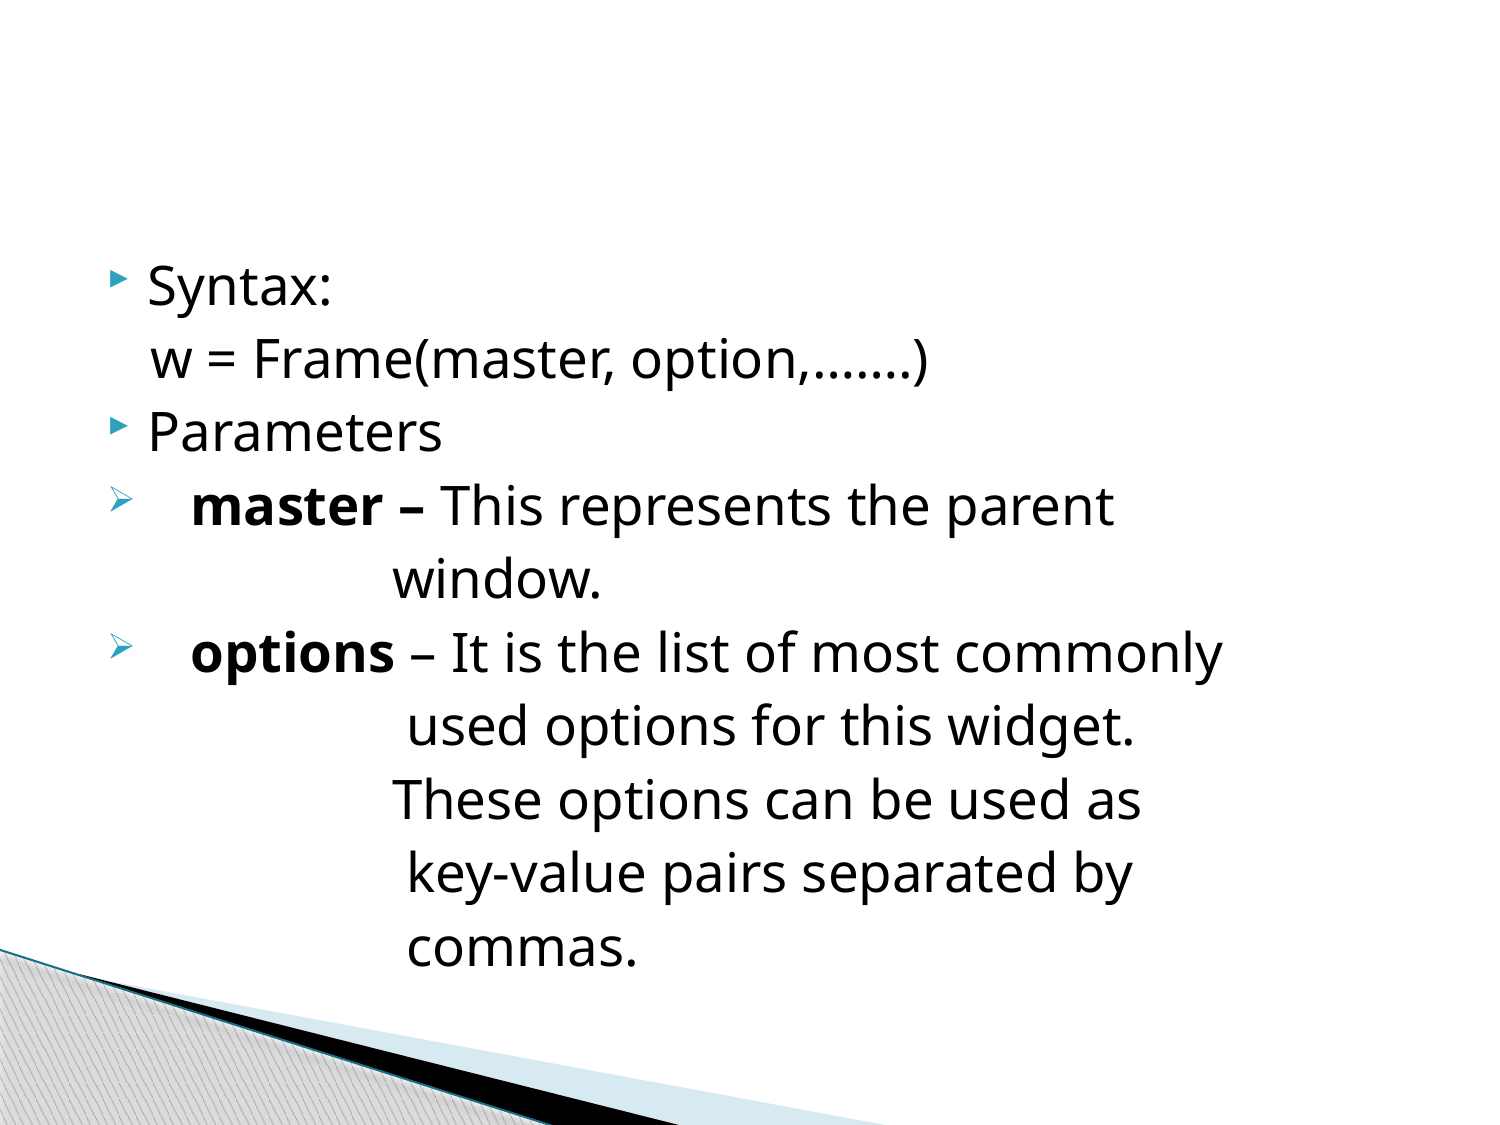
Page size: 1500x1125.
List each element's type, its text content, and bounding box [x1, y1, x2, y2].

list Syntax: w = Frame(master, option,…….) Parameters master – This represents the parent window. options – It is the list of most commonly used options for this widget. These options can be used as key-value pairs separated by commas. [75, 243, 1425, 986]
